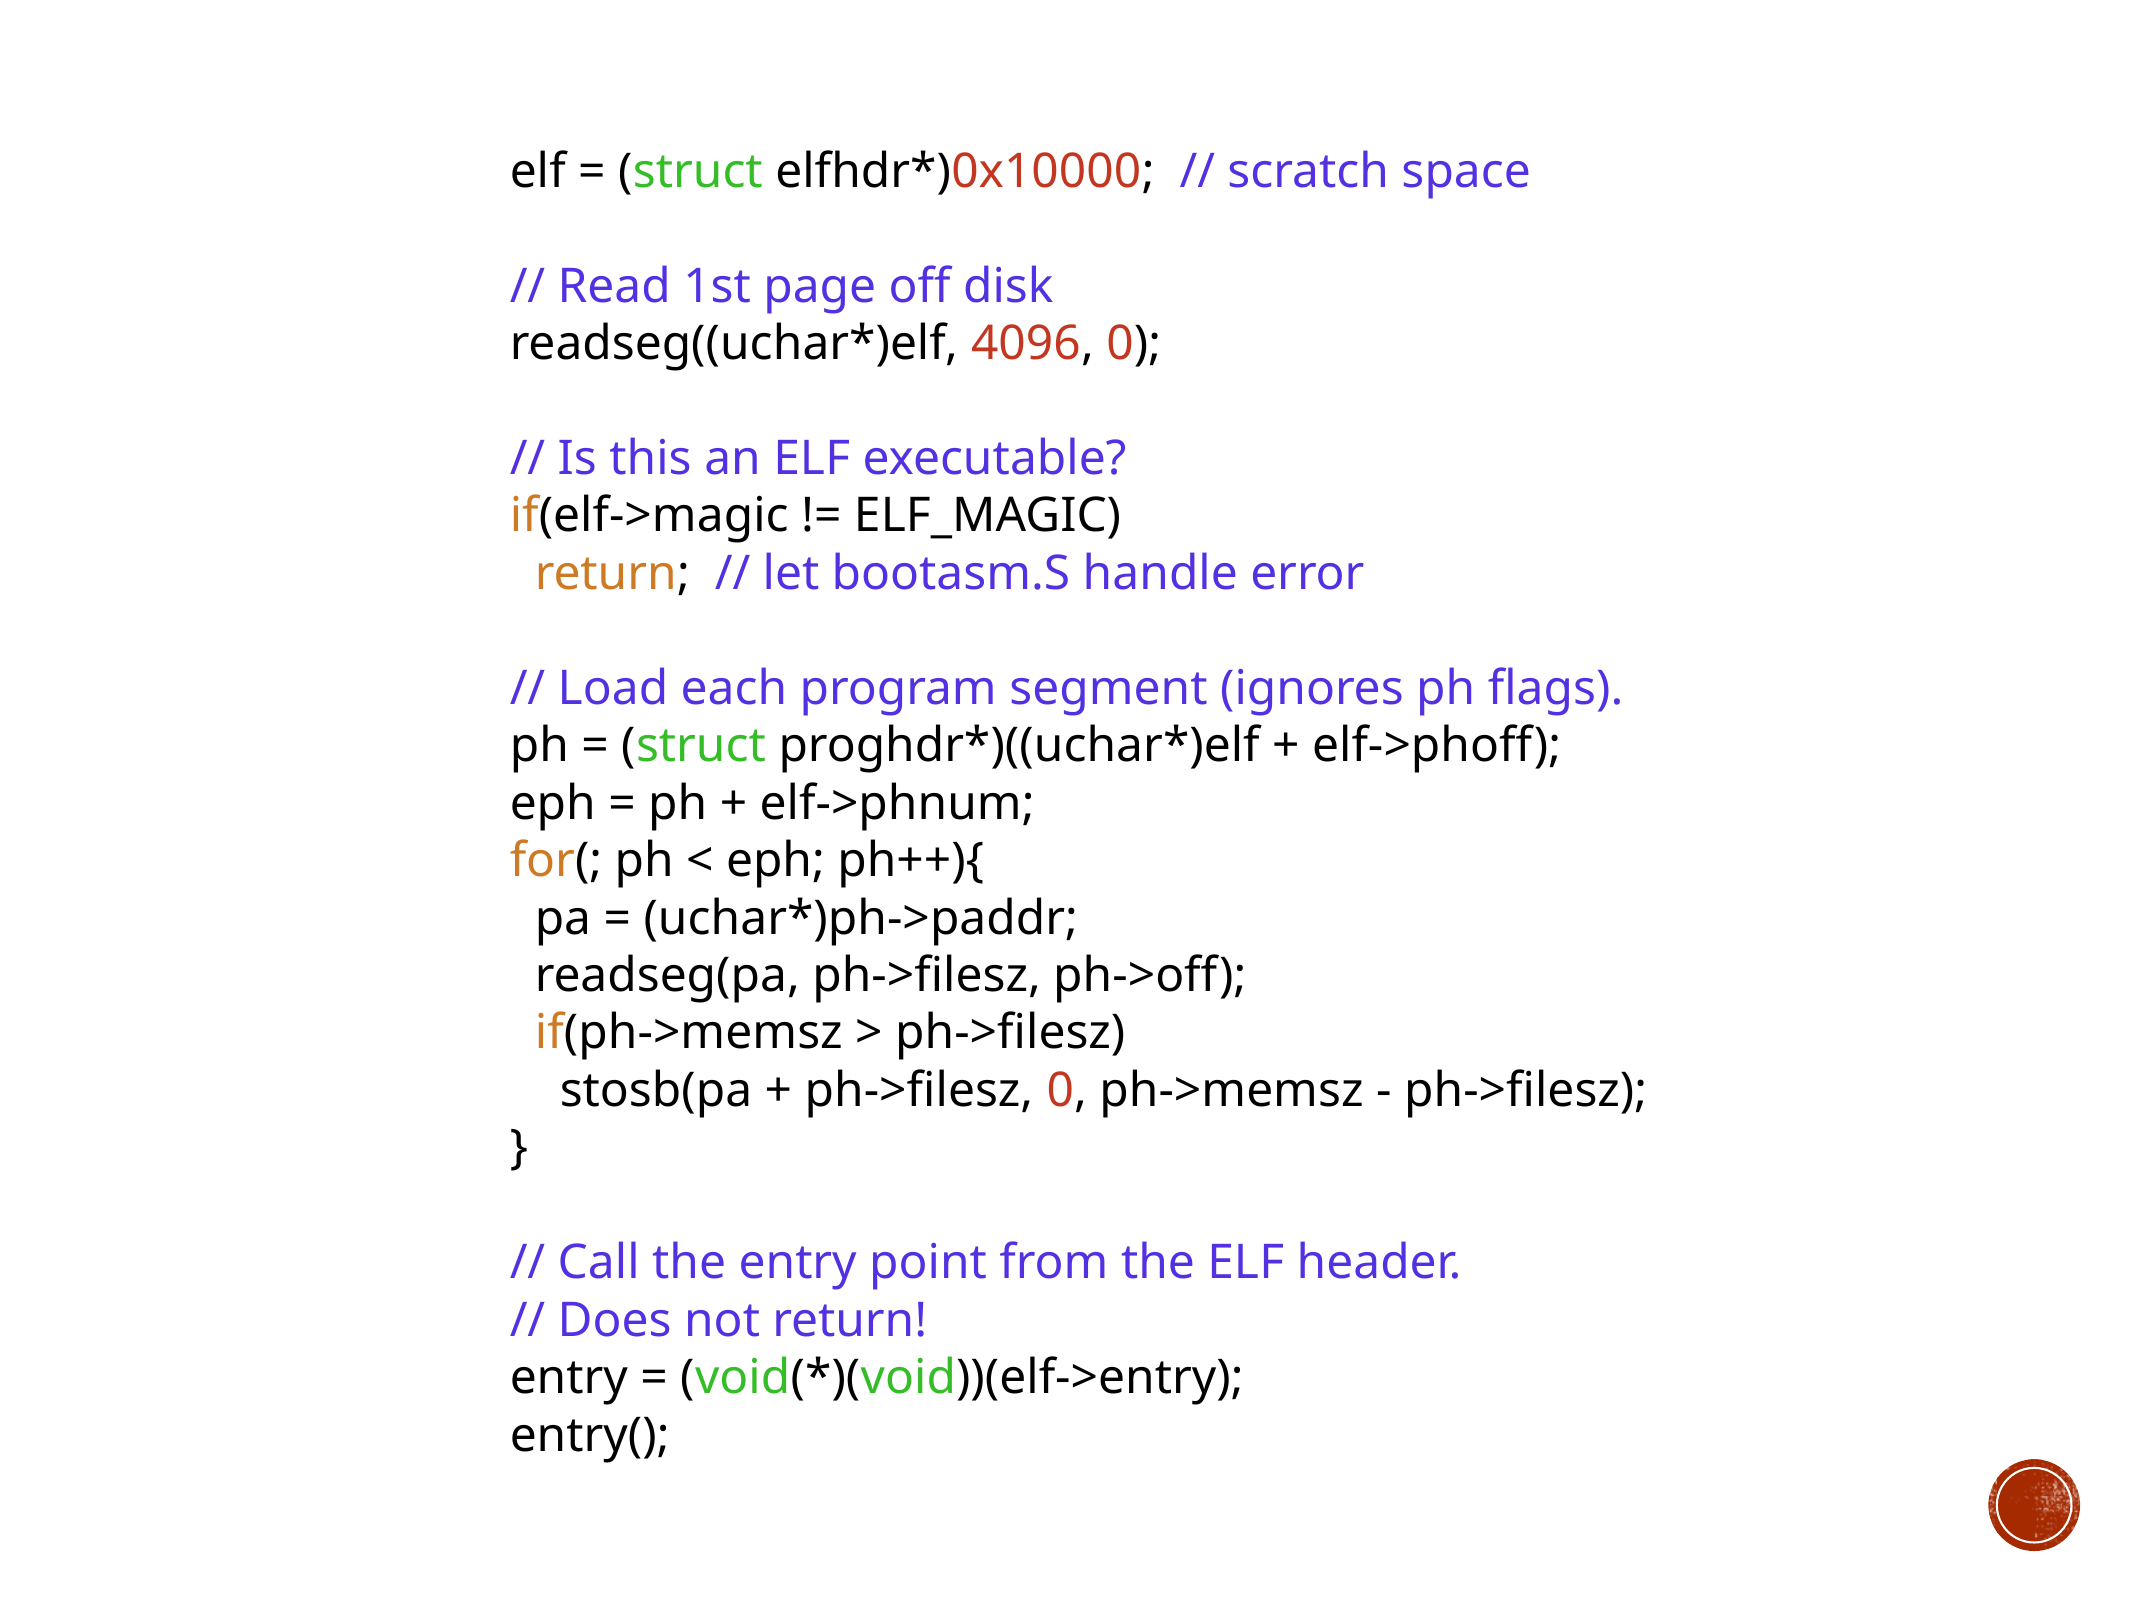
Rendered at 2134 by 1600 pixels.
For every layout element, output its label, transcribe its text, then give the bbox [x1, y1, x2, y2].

text_box elf = (struct elfhdr*)0x10000; // scratch space // Read 1st page off disk readseg((uchar*)elf, 4096, 0); // Is this an ELF executable? if(elf->magic != ELF_MAGIC) return; // let bootasm.S handle error // Load each program segment (ignores ph flags). ph = (struct proghdr*)((uchar*)elf + elf->phoff); eph = ph + elf->phnum; for(; ph < eph; ph++){ pa = (uchar*)ph->paddr; readseg(pa, ph->filesz, ph->off); if(ph->memsz > ph->filesz) stosb(pa + ph->filesz, 0, ph->memsz - ph->filesz); } // Call the entry point from the ELF header. // Does not return! entry = (void(*)(void))(elf->entry); entry(); [476, 130, 1657, 1469]
